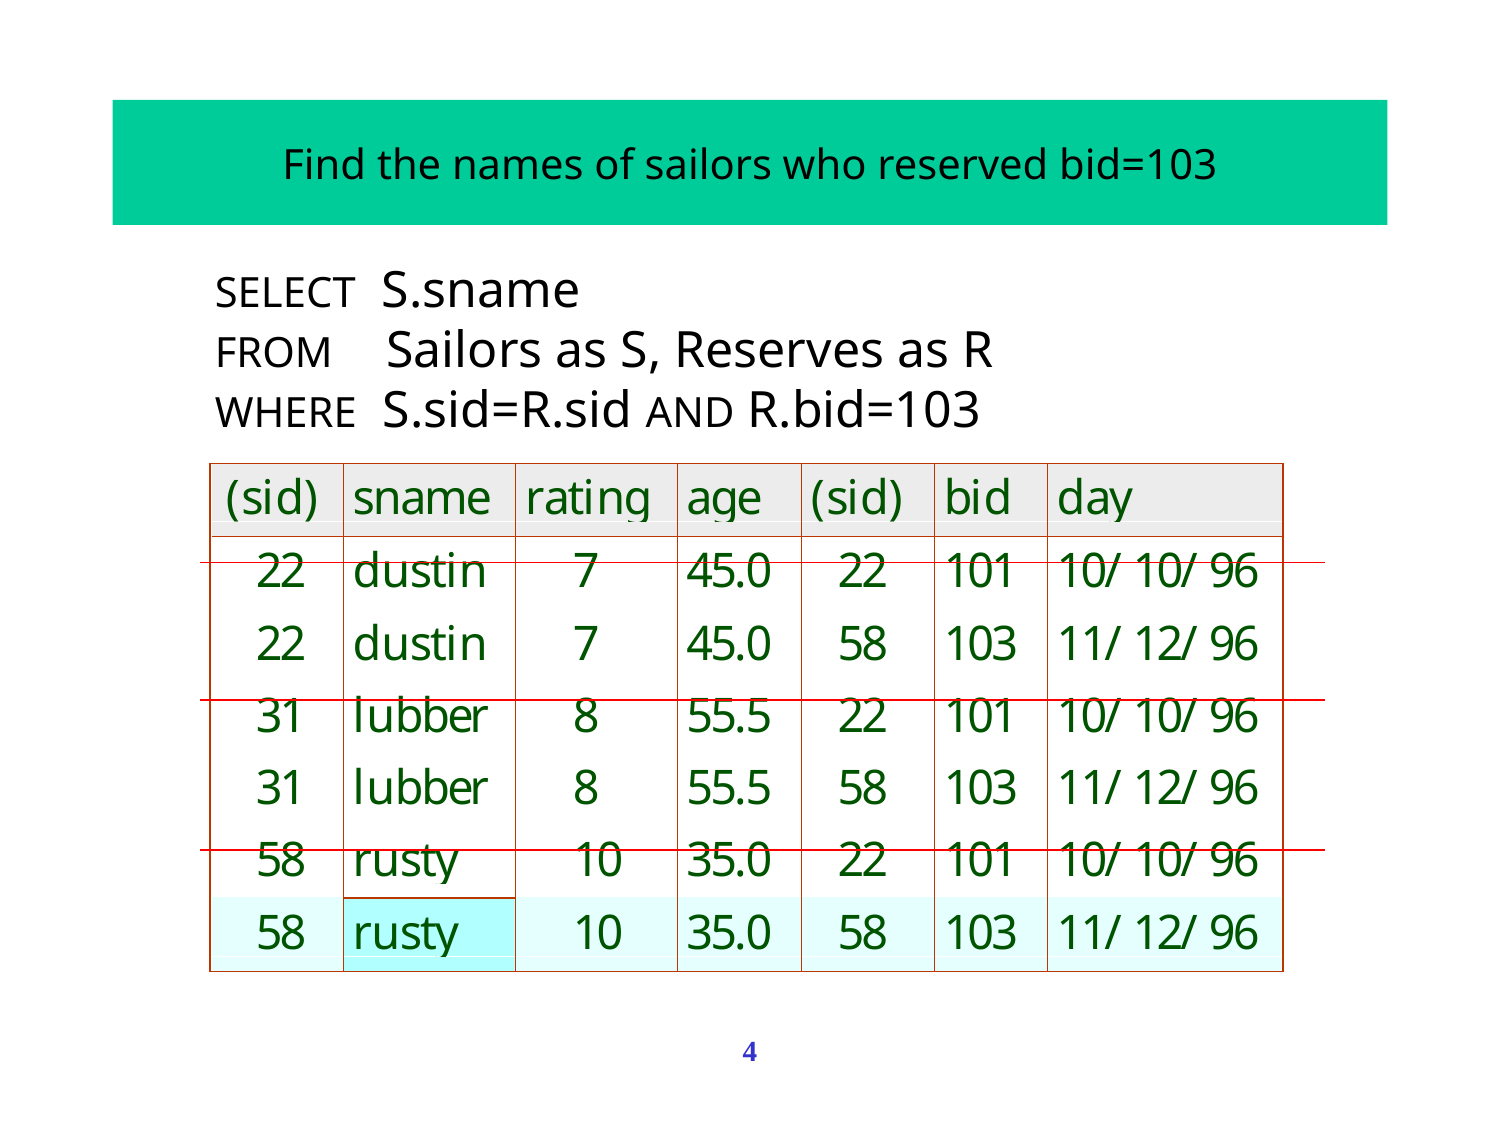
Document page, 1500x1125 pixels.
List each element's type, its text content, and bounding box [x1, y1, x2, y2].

title Find the names of sailors who reserved bid=103 [112, 99, 1388, 225]
text_box SELECT S.sname FROM Sailors as S, Reserves as R WHERE S.sid=R.sid AND R.bid=103 [199, 200, 1168, 445]
footer 4 [74, 1024, 1426, 1101]
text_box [149, 462, 1463, 1026]
